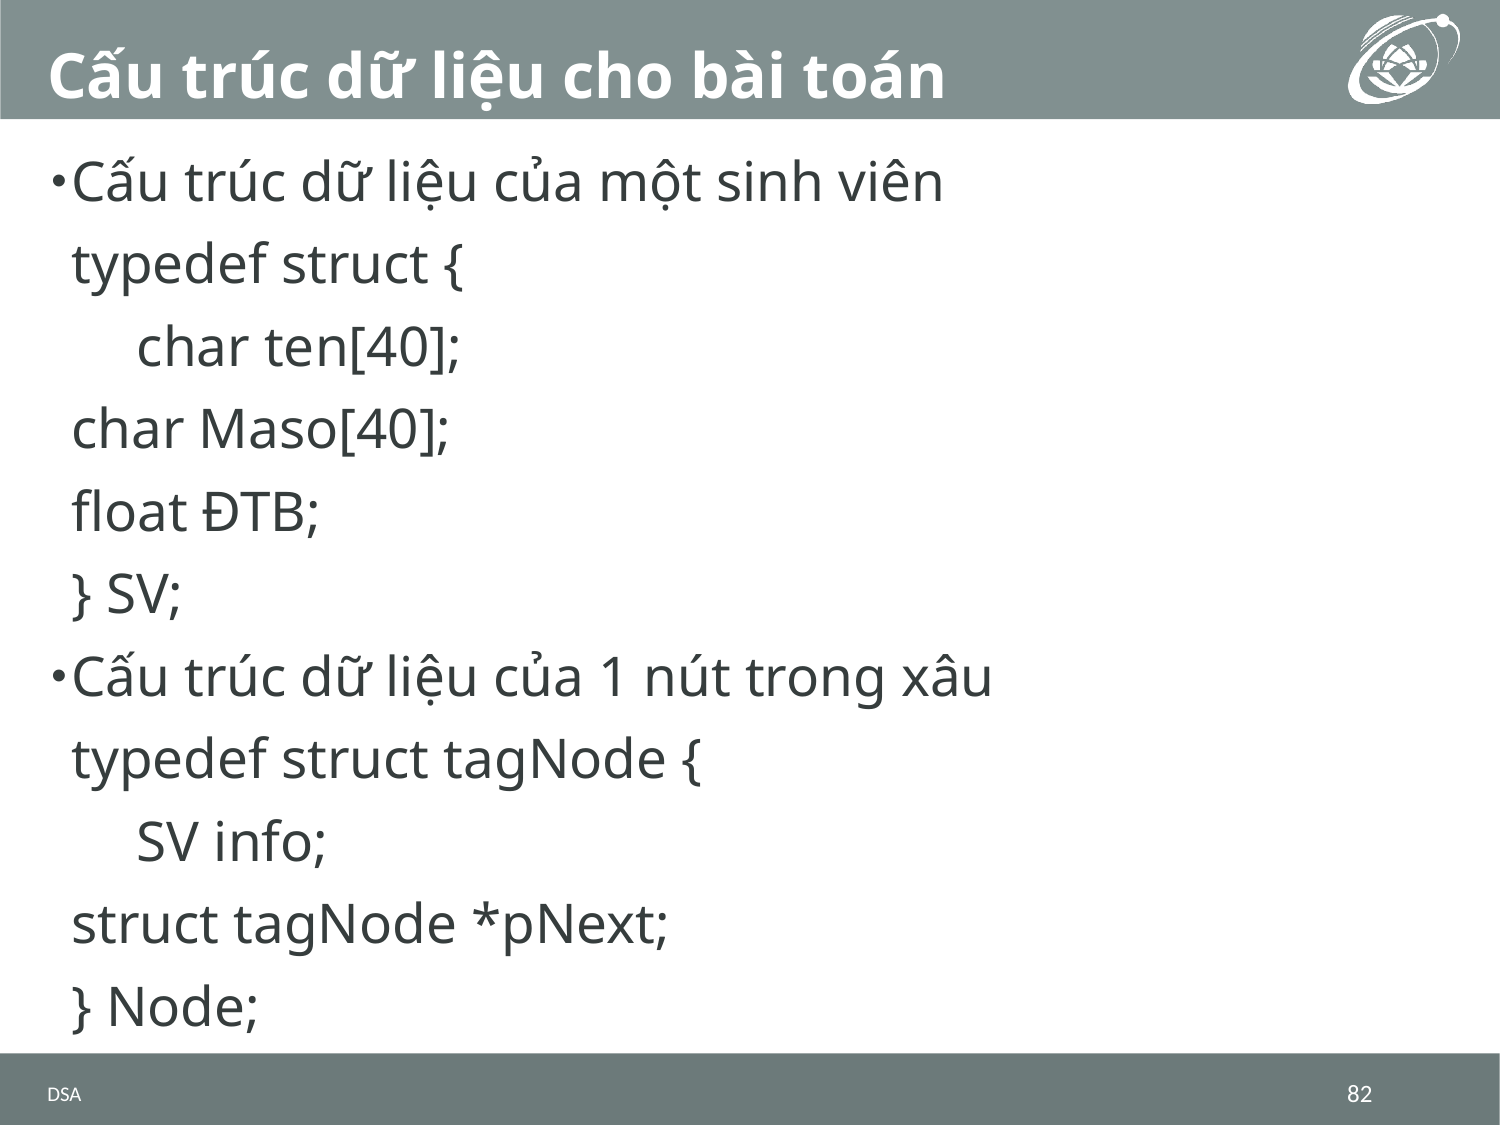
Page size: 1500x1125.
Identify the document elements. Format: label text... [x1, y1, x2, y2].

title Cấu trúc dữ liệu cho bài toán [32, 0, 1468, 120]
footer DSA [32, 1073, 1075, 1113]
list Cấu trúc dữ liệu của một sinh viên typedef struct { char ten[40]; char Maso[40]; float ĐTB; } SV; Cấu trúc dữ liệu của 1 nút trong xâu typedef struct tagNode { SV info; struct tagNode *pNext; } Node; [32, 146, 1468, 1054]
slide_number 82 [1270, 1073, 1388, 1113]
